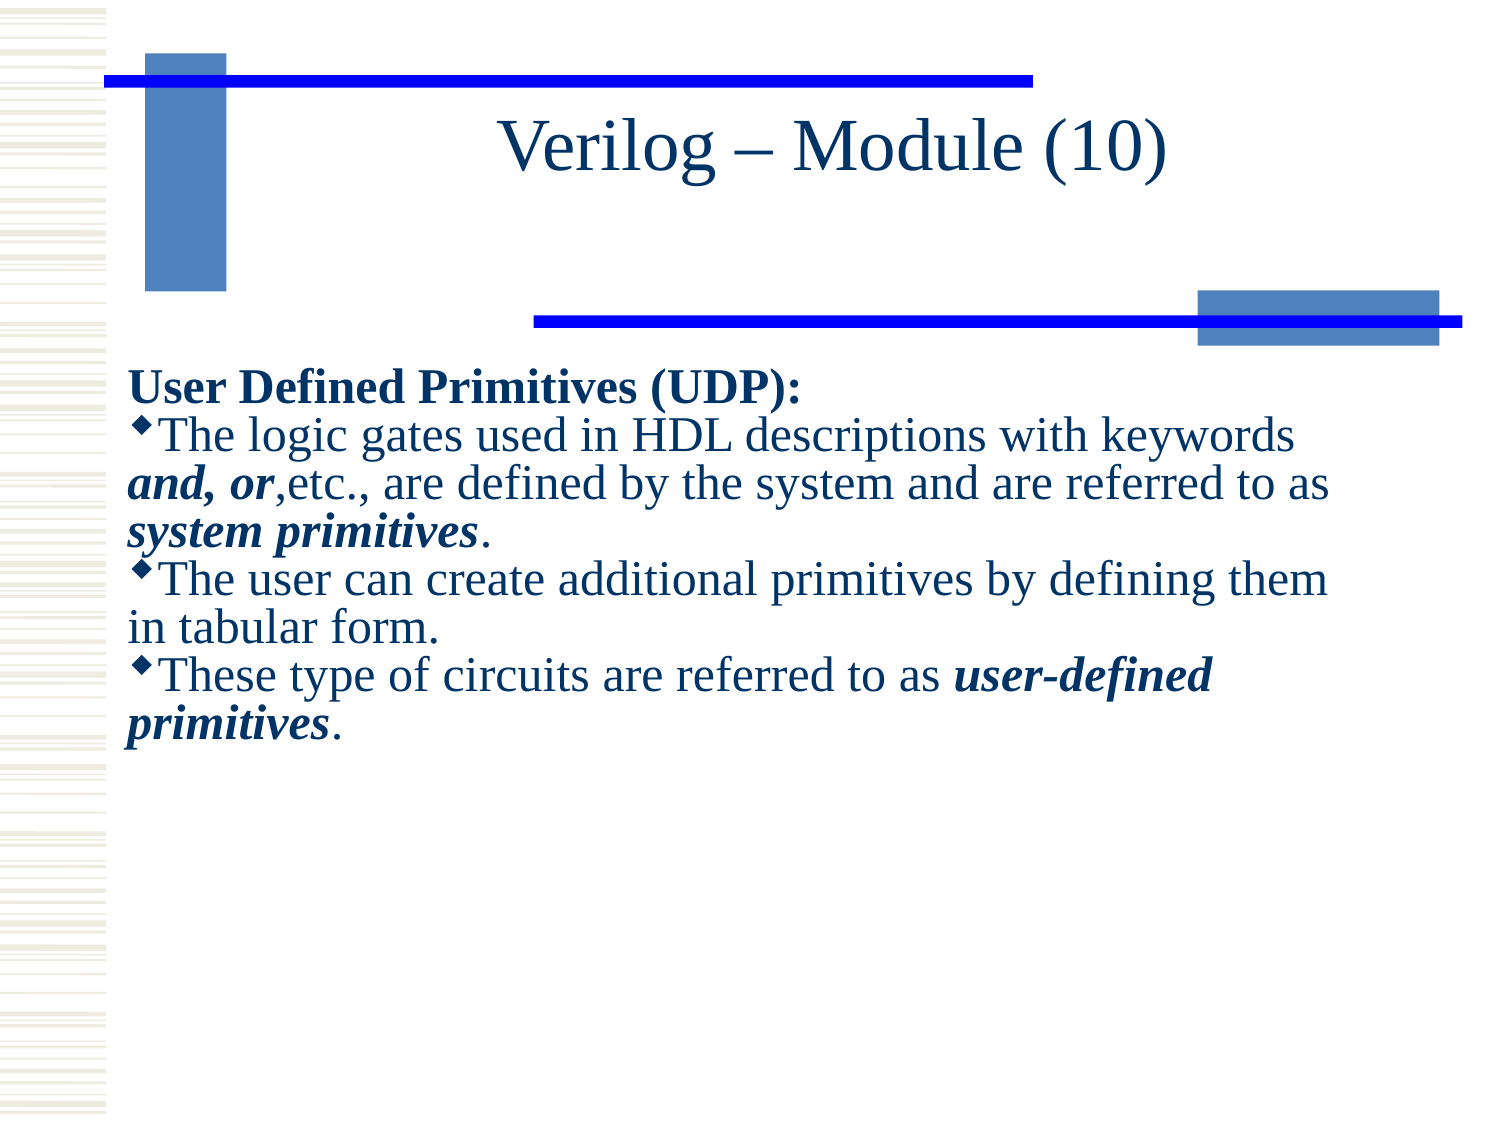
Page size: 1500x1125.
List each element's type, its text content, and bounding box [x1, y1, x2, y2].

text_box Verilog – Module (10) [227, 88, 1438, 193]
text_box User Defined Primitives (UDP): The logic gates used in HDL descriptions with keywords and, or,etc., are defined by the system and are referred to as system primitives. The user can create additional primitives by defining them in tabular form. These type of circuits are referred to as user-defined primitives. [112, 346, 1388, 1022]
